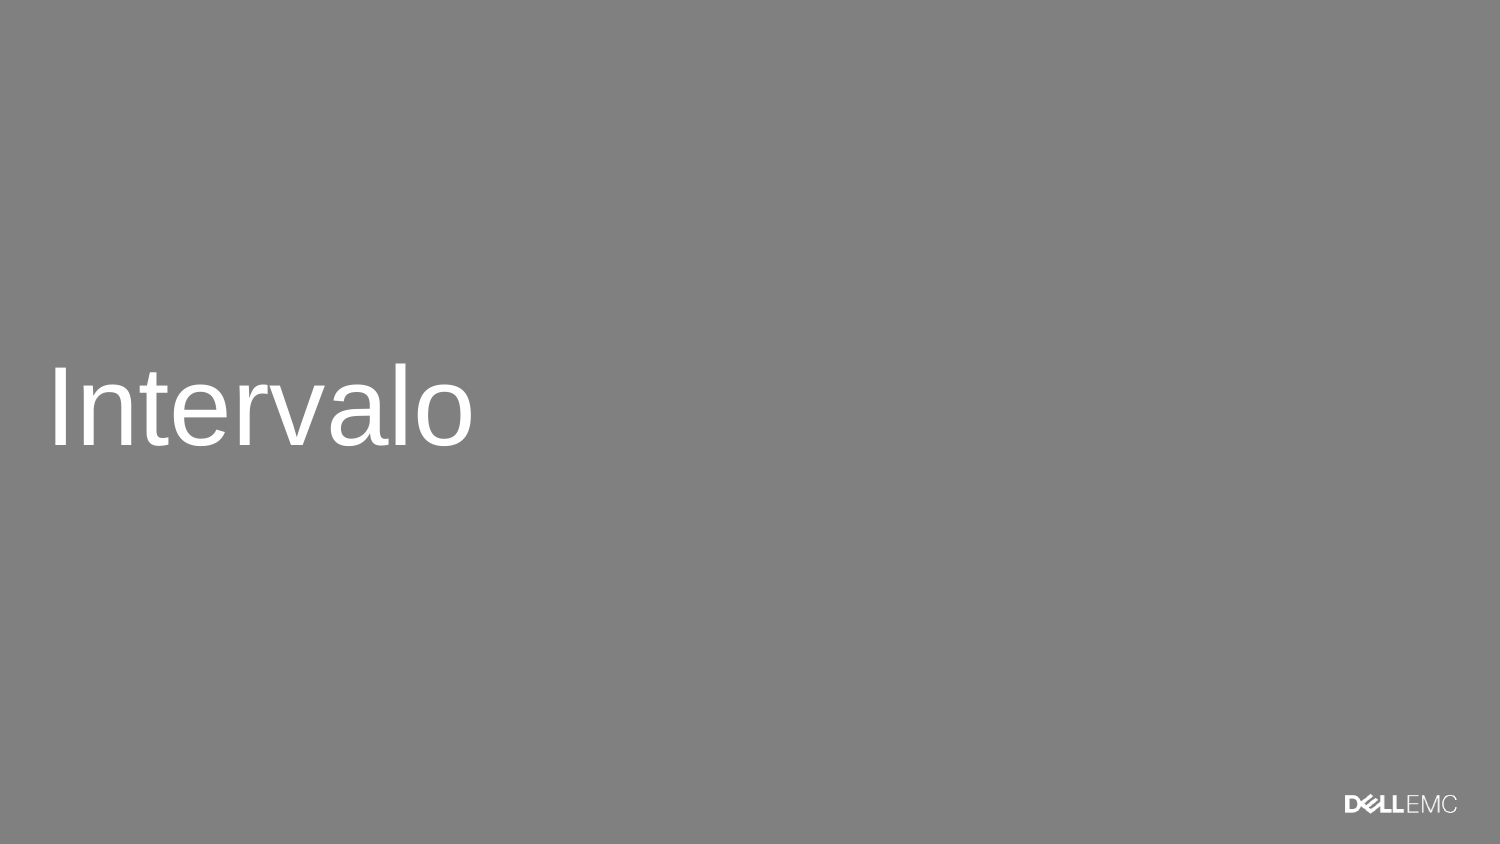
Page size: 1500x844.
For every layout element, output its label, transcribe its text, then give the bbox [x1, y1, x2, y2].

title Intervalo [45, 286, 1169, 533]
picture [1345, 793, 1457, 814]
